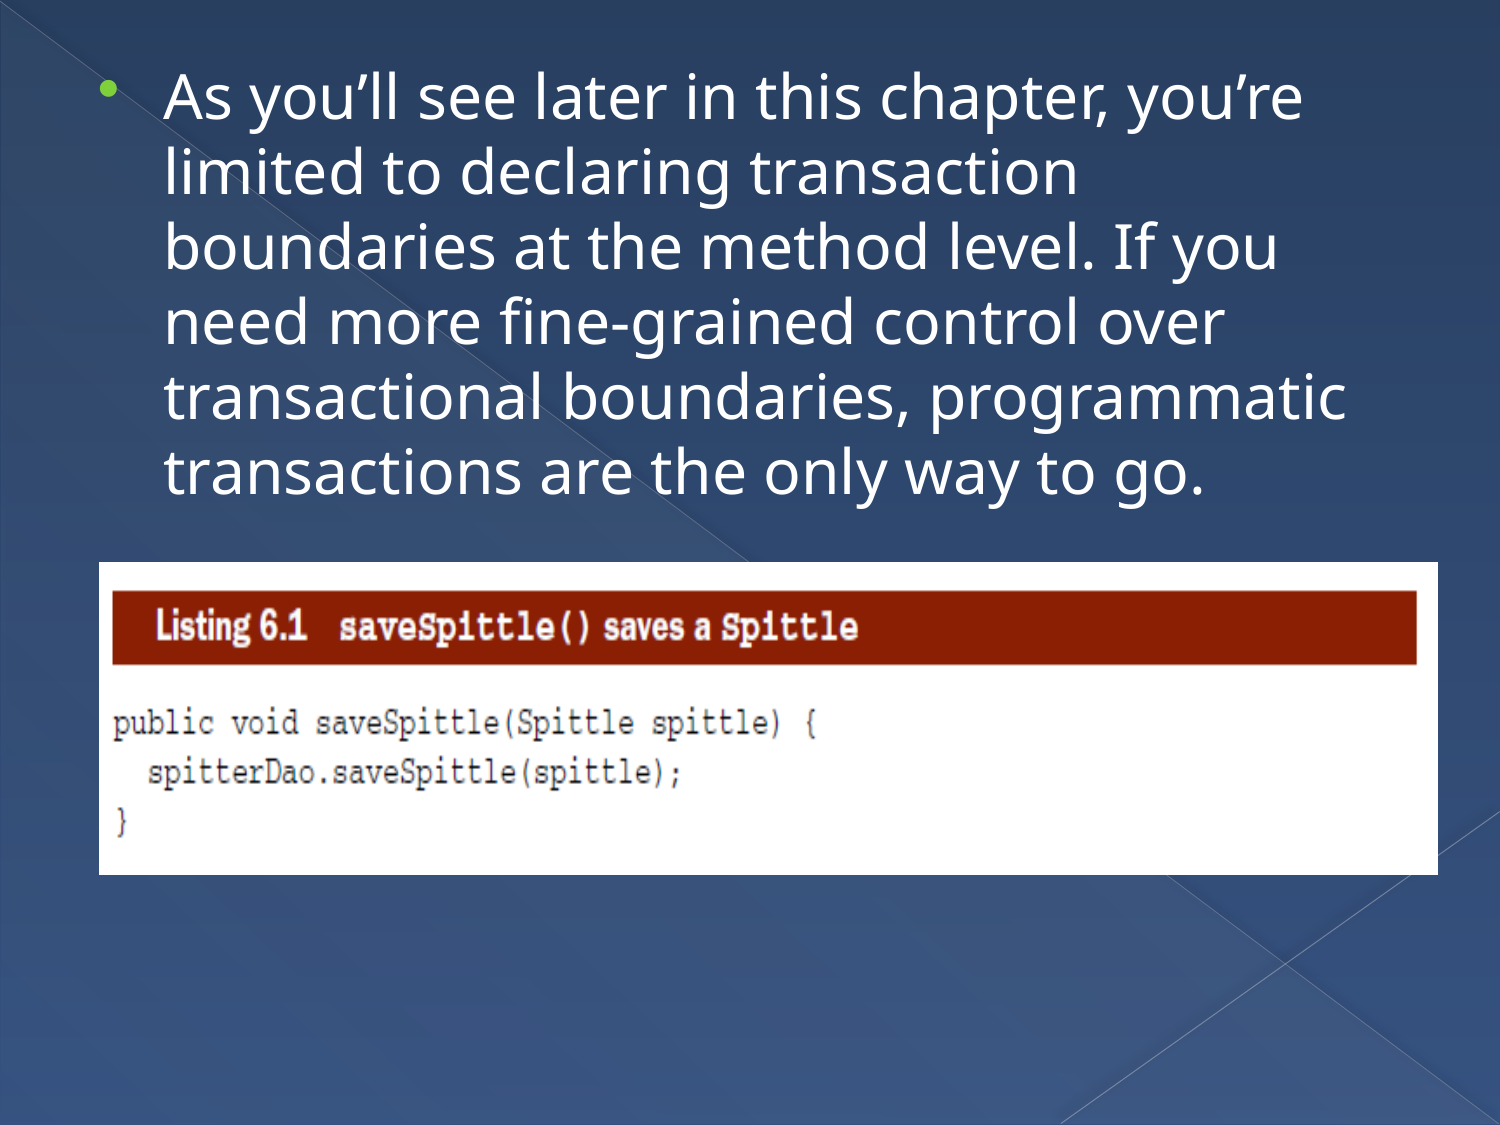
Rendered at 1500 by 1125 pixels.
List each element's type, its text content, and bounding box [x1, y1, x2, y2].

list As you’ll see later in this chapter, you’re limited to declaring transaction boundaries at the method level. If you need more fine-grained control over transactional boundaries, programmatic transactions are the only way to go. [75, 50, 1425, 1059]
picture [99, 562, 1438, 876]
